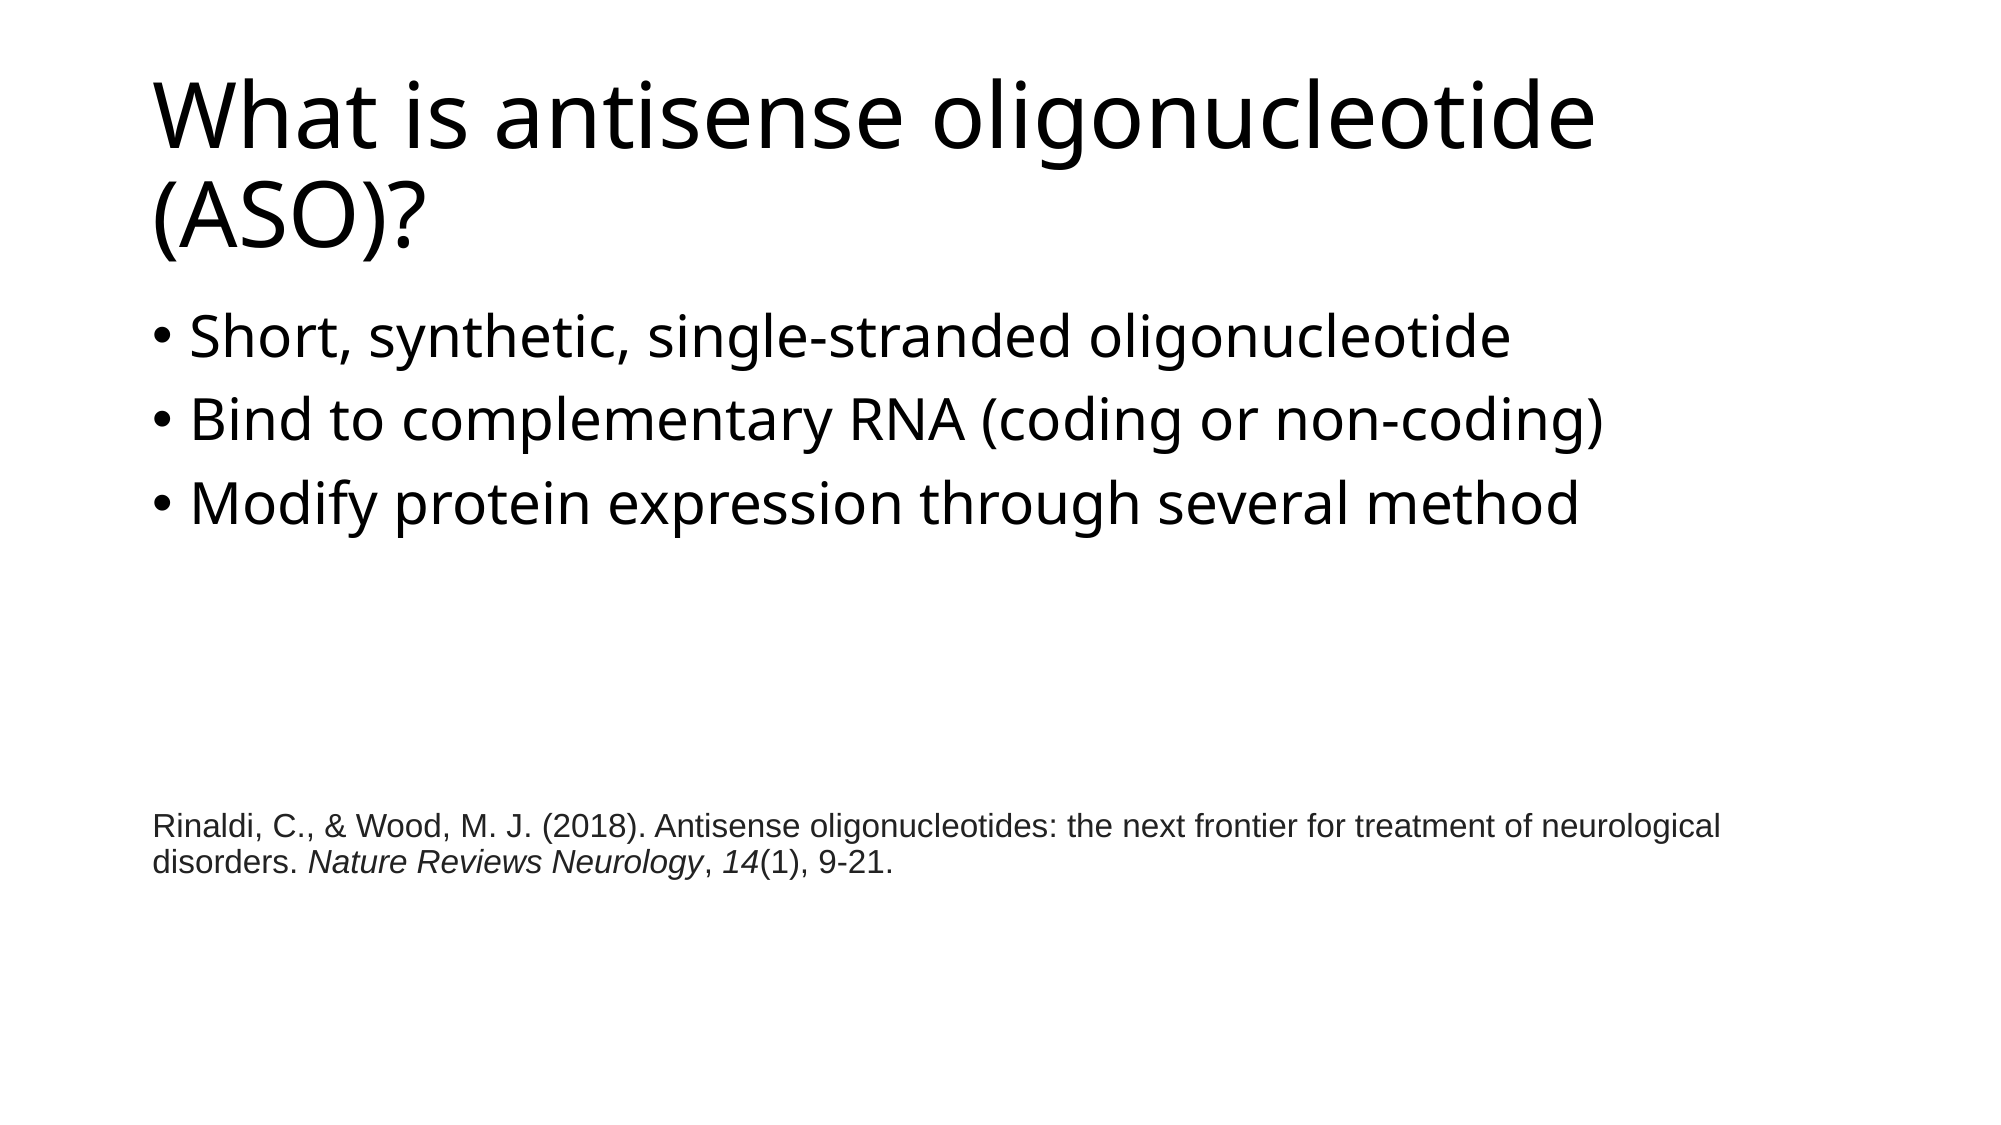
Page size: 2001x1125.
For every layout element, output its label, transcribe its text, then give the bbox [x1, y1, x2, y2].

title What is antisense oligonucleotide (ASO)? [137, 59, 1863, 278]
list Short, synthetic, single-stranded oligonucleotide Bind to complementary RNA (coding or non-coding) Modify protein expression through several method Rinaldi, C., & Wood, M. J. (2018). Antisense oligonucleotides: the next frontier for treatment of neurological disorders. Nature Reviews Neurology, 14(1), 9-21. [137, 299, 1863, 1014]
